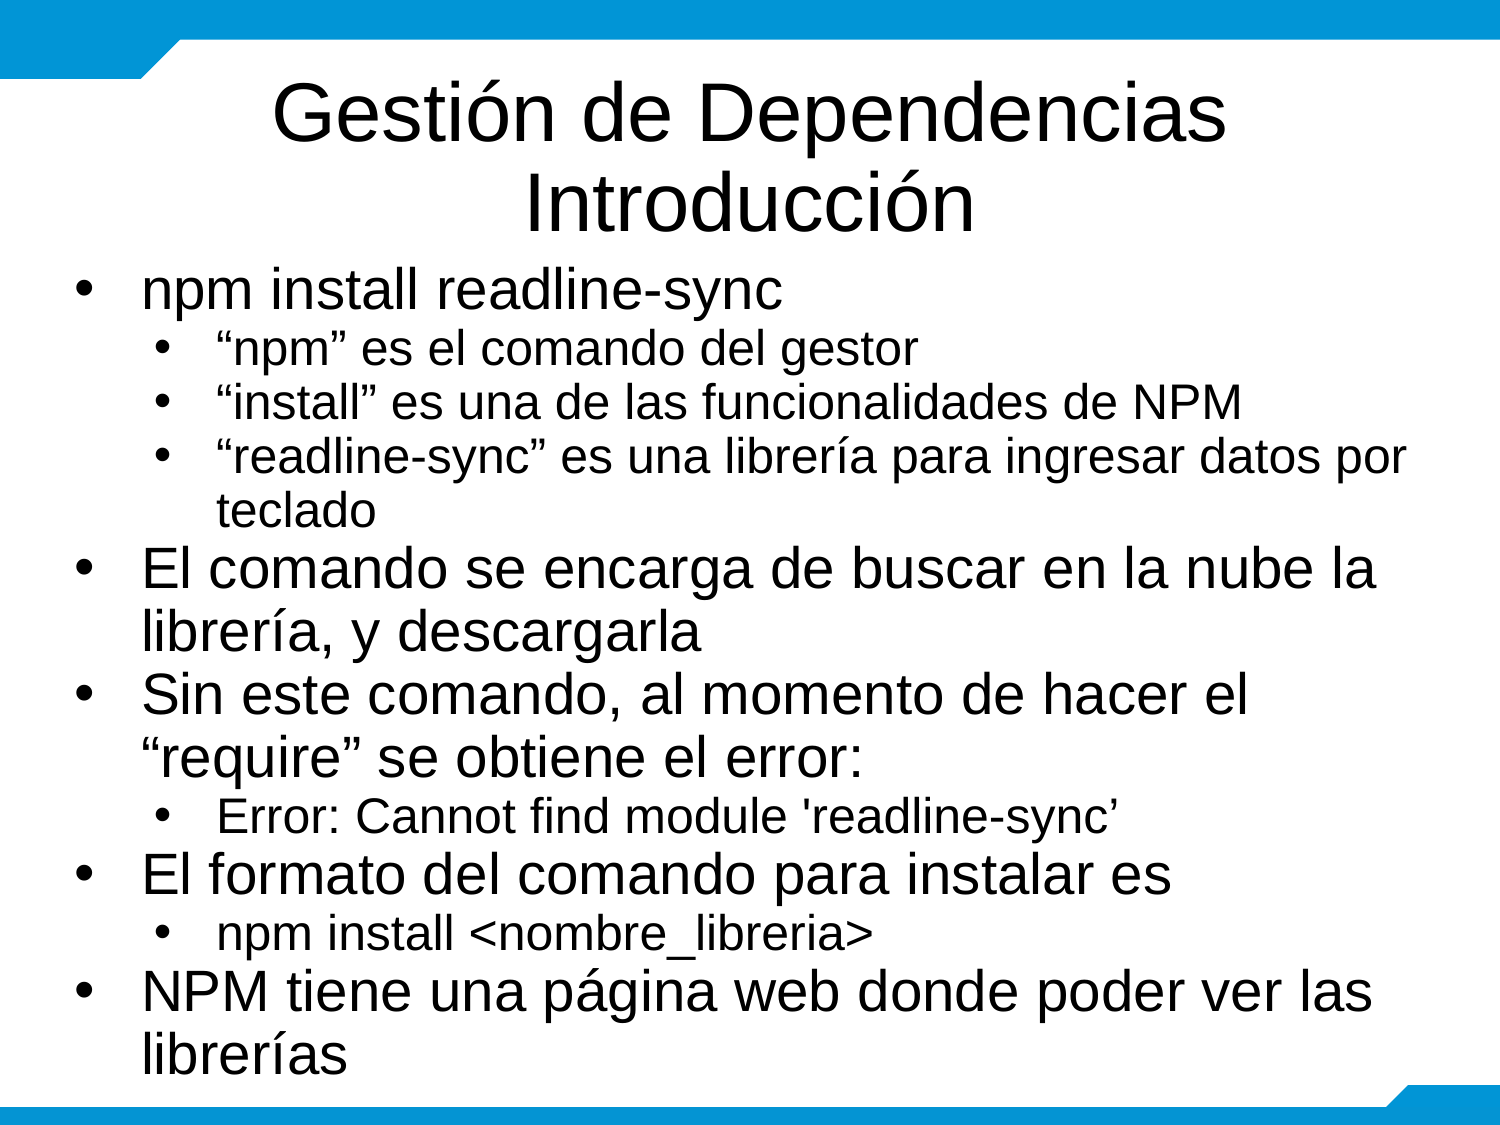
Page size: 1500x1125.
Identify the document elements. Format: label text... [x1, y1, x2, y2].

title Gestión de Dependencias Introducción [51, 97, 1449, 223]
list npm install readline-sync “npm” es el comando del gestor “install” es una de las funcionalidades de NPM “readline-sync” es una librería para ingresar datos por teclado El comando se encarga de buscar en la nube la librería, y descargarla Sin este comando, al momento de hacer el “require” se obtiene el error: Error: Cannot find module 'readline-sync’ El formato del comando para instalar es npm install <nombre_libreria> NPM tiene una página web donde poder ver las librerías [51, 252, 1449, 1000]
